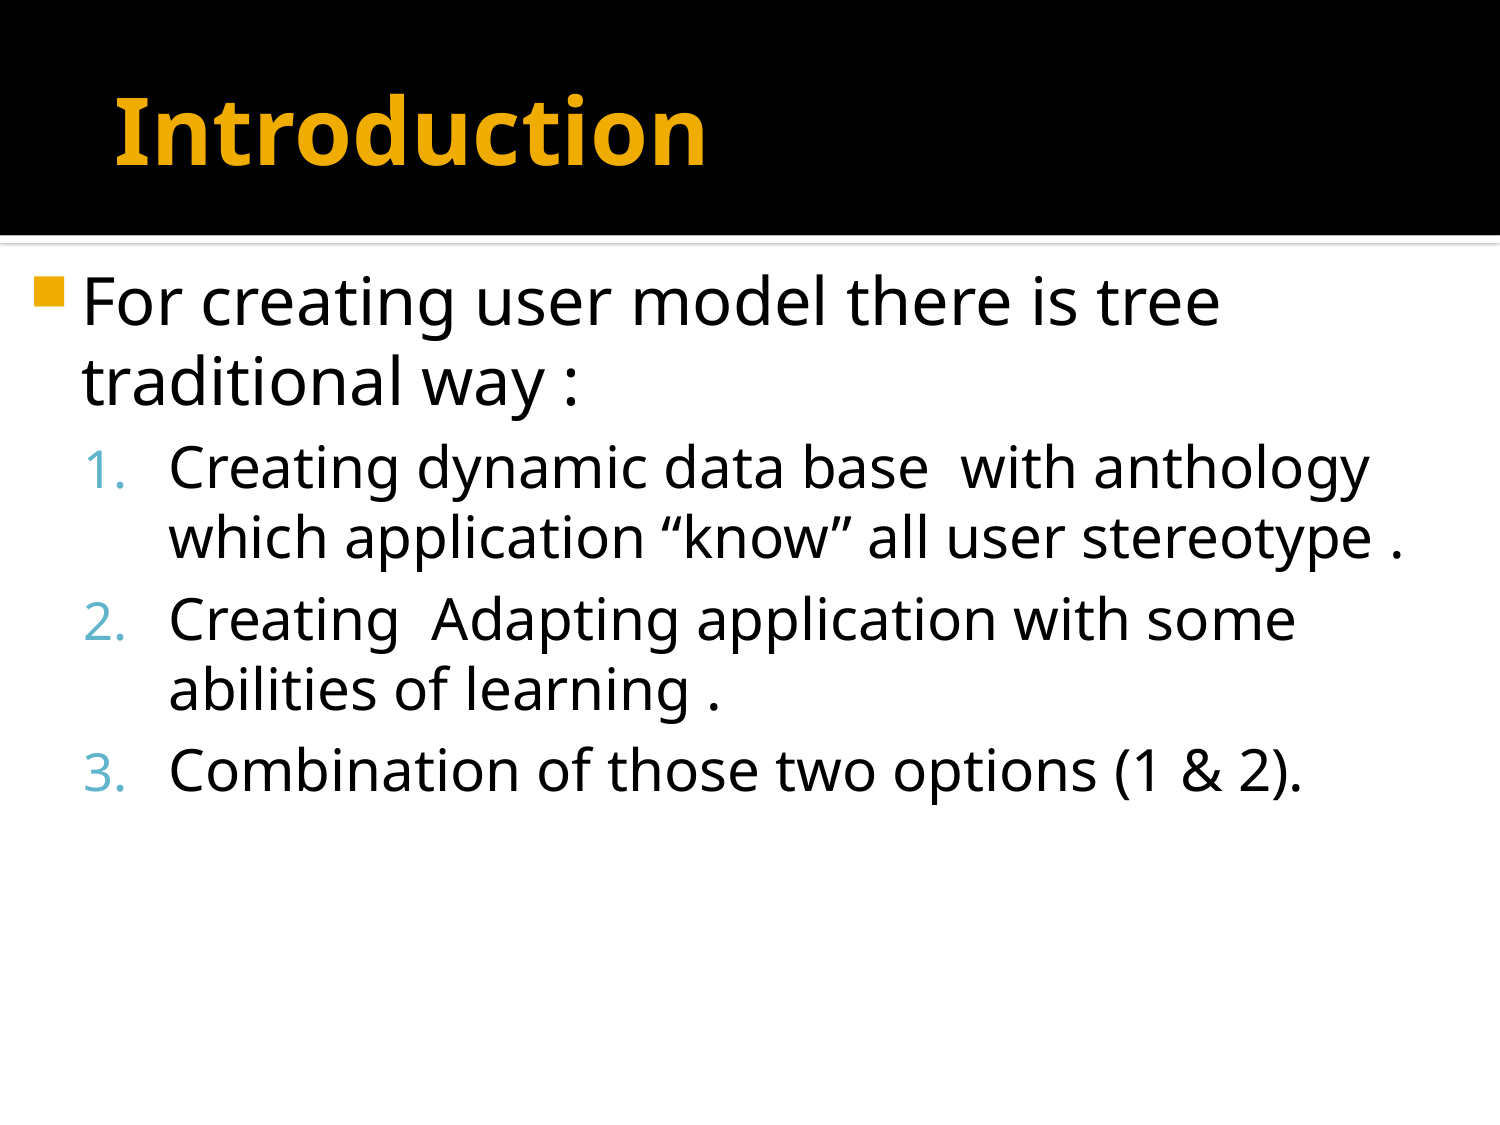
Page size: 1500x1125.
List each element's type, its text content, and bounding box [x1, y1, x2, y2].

list For creating user model there is tree traditional way : Creating dynamic data base with anthology which application “know” all user stereotype . Creating Adapting application with some abilities of learning . Combination of those two options (1 & 2). [0, 243, 1500, 1050]
title Introduction [75, 25, 1425, 231]
